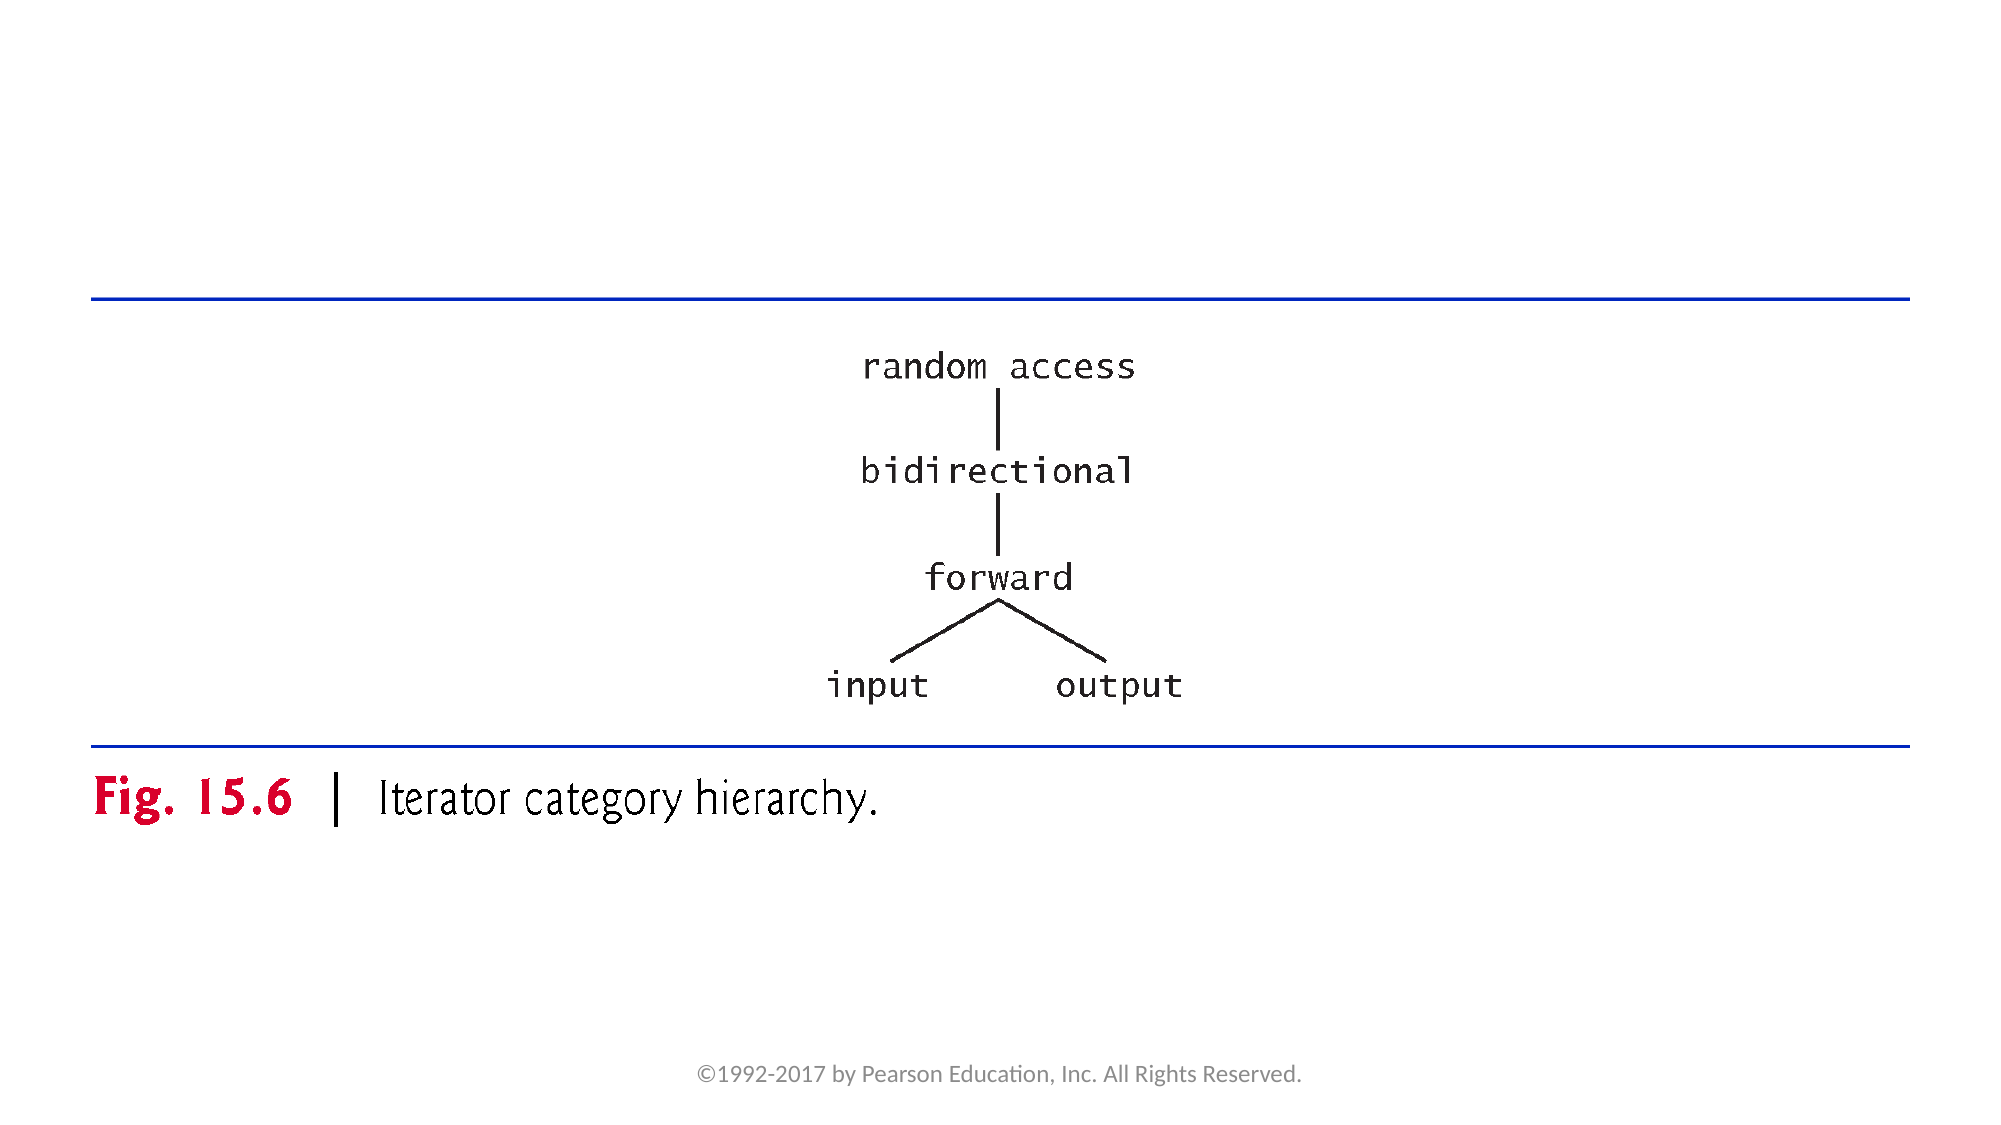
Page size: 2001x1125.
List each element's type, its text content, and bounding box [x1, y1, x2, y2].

footer ©1992-2017 by Pearson Education, Inc. All Rights Reserved. [662, 1042, 1338, 1103]
picture [0, 206, 2000, 918]
